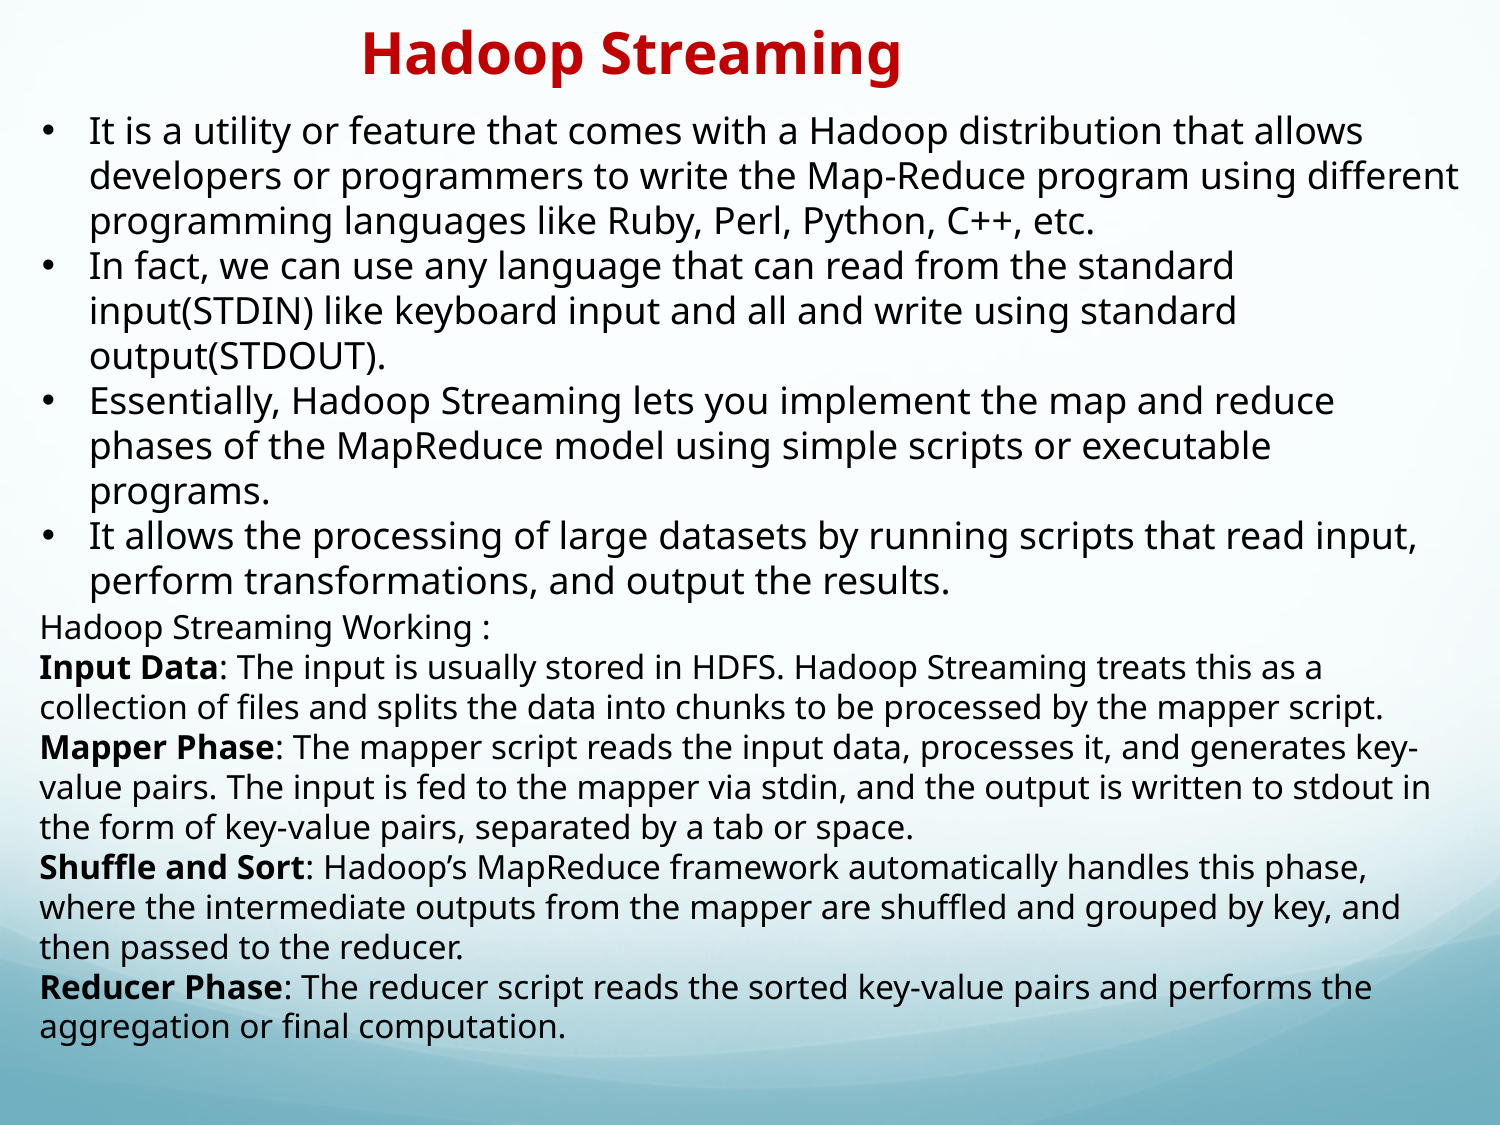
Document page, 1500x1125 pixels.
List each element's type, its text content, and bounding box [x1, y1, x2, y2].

text_box It is a utility or feature that comes with a Hadoop distribution that allows developers or programmers to write the Map-Reduce program using different programming languages like Ruby, Perl, Python, C++, etc. In fact, we can use any language that can read from the standard input(STDIN) like keyboard input and all and write using standard output(STDOUT). Essentially, Hadoop Streaming lets you implement the map and reduce phases of the MapReduce model using simple scripts or executable programs. It allows the processing of large datasets by running scripts that read input, perform transformations, and output the results. [27, 99, 1478, 610]
text_box Hadoop Streaming Working : Input Data: The input is usually stored in HDFS. Hadoop Streaming treats this as a collection of files and splits the data into chunks to be processed by the mapper script. Mapper Phase: The mapper script reads the input data, processes it, and generates key-value pairs. The input is fed to the mapper via stdin, and the output is written to stdout in the form of key-value pairs, separated by a tab or space. Shuffle and Sort: Hadoop’s MapReduce framework automatically handles this phase, where the intermediate outputs from the mapper are shuffled and grouped by key, and then passed to the reducer. Reducer Phase: The reducer script reads the sorted key-value pairs and performs the aggregation or final computation. [24, 599, 1476, 1053]
text_box Hadoop Streaming [345, 8, 940, 94]
